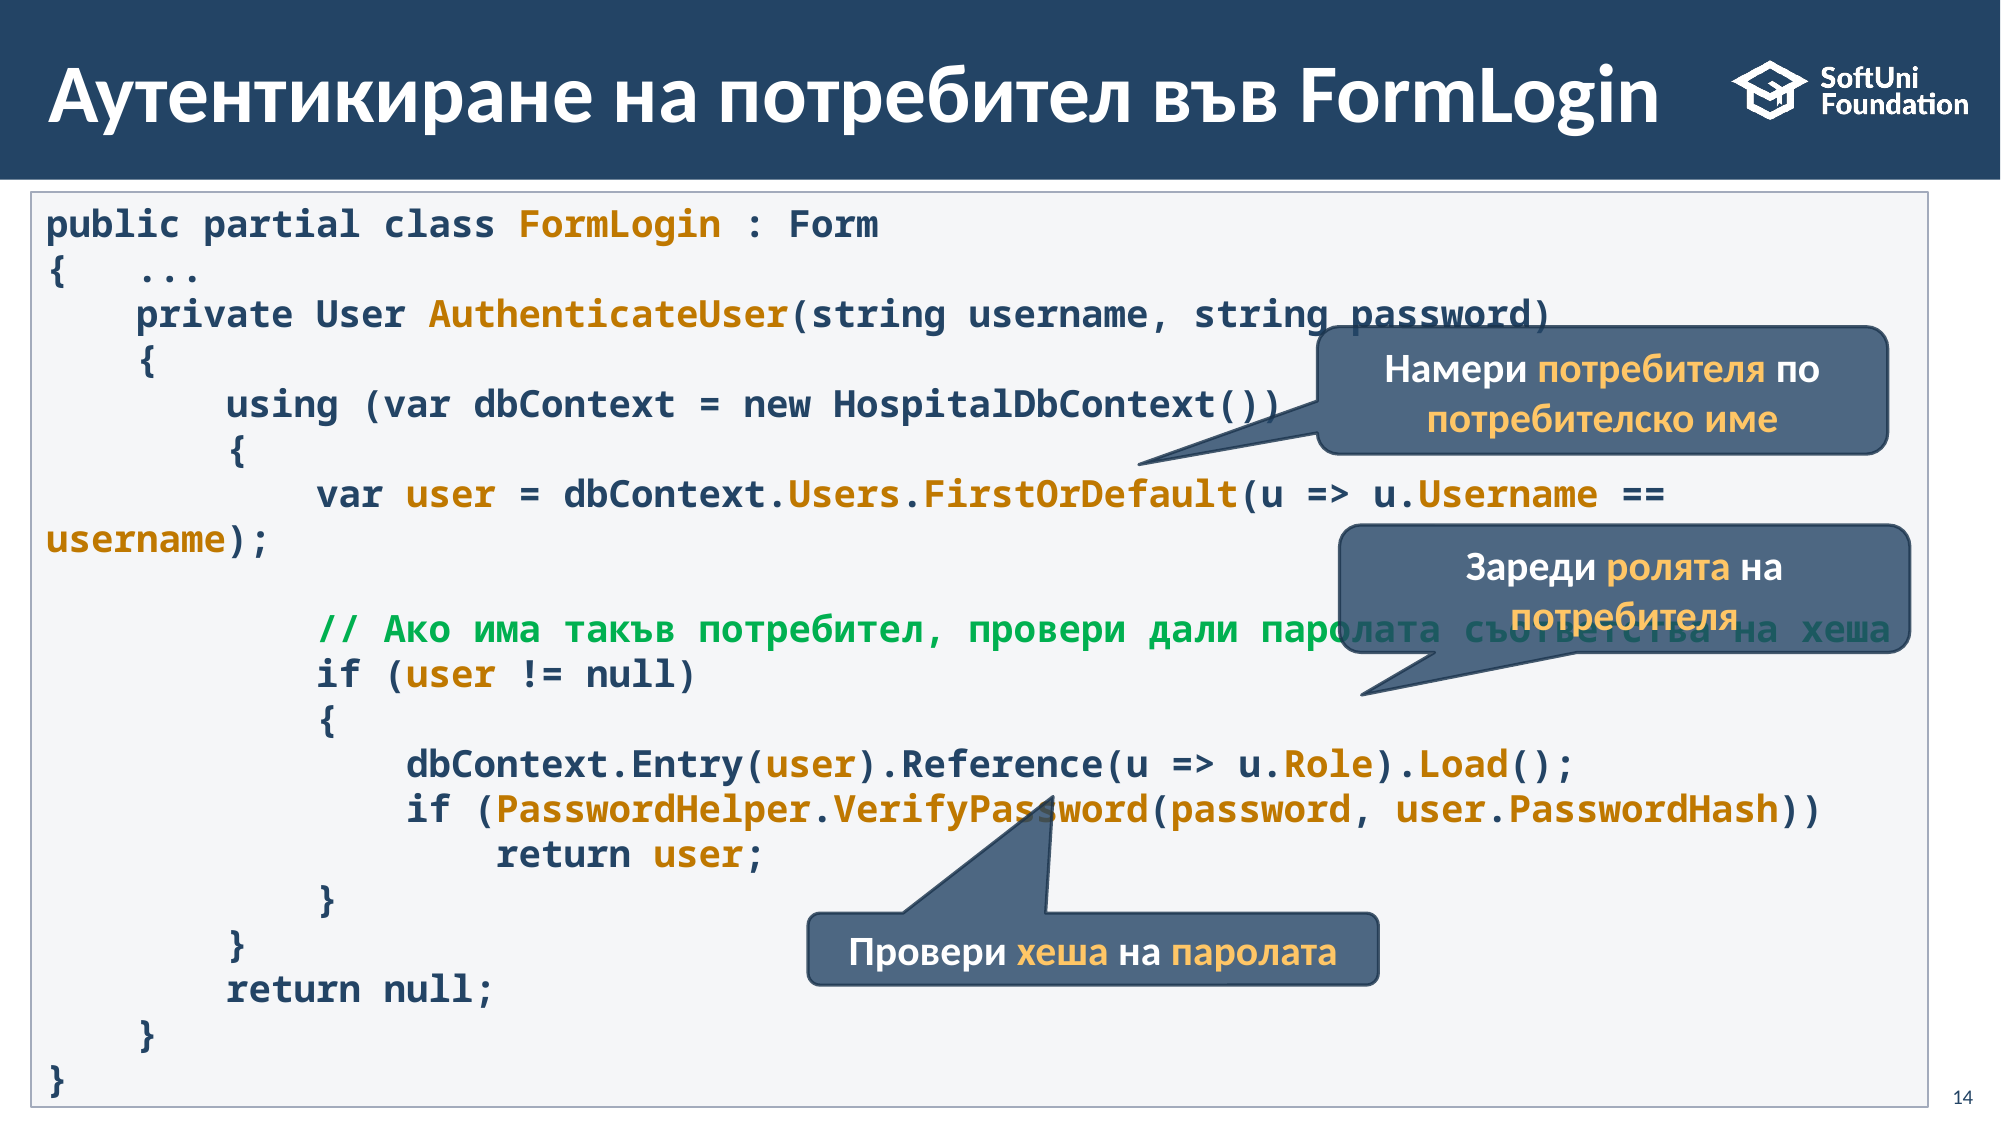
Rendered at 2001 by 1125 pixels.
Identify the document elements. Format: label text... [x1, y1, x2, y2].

slide_number 14 [1927, 1067, 1989, 1117]
text_box public partial class FormLogin : Form { ... private User AuthenticateUser(string username, string password) { using (var dbContext = new HospitalDbContext()) { var user = dbContext.Users.FirstOrDefault(u => u.Username == username); // Ако има такъв потребител, провери дали паролата съответства на хеша if (user != null) { dbContext.Entry(user).Reference(u => u.Role).Load(); if (PasswordHelper.VerifyPassword(password, user.PasswordHash)) return user; } } return null; } } [31, 192, 1928, 1107]
picture [1731, 60, 1968, 120]
text_box Намери потребителя по потребителско име [1136, 324, 1890, 467]
text_box Зареди ролята на потребителя [1337, 522, 1912, 698]
text_box Провери хеша на паролата [805, 794, 1381, 988]
title Аутентикиране на потребител във FormLogin [31, 16, 1716, 162]
